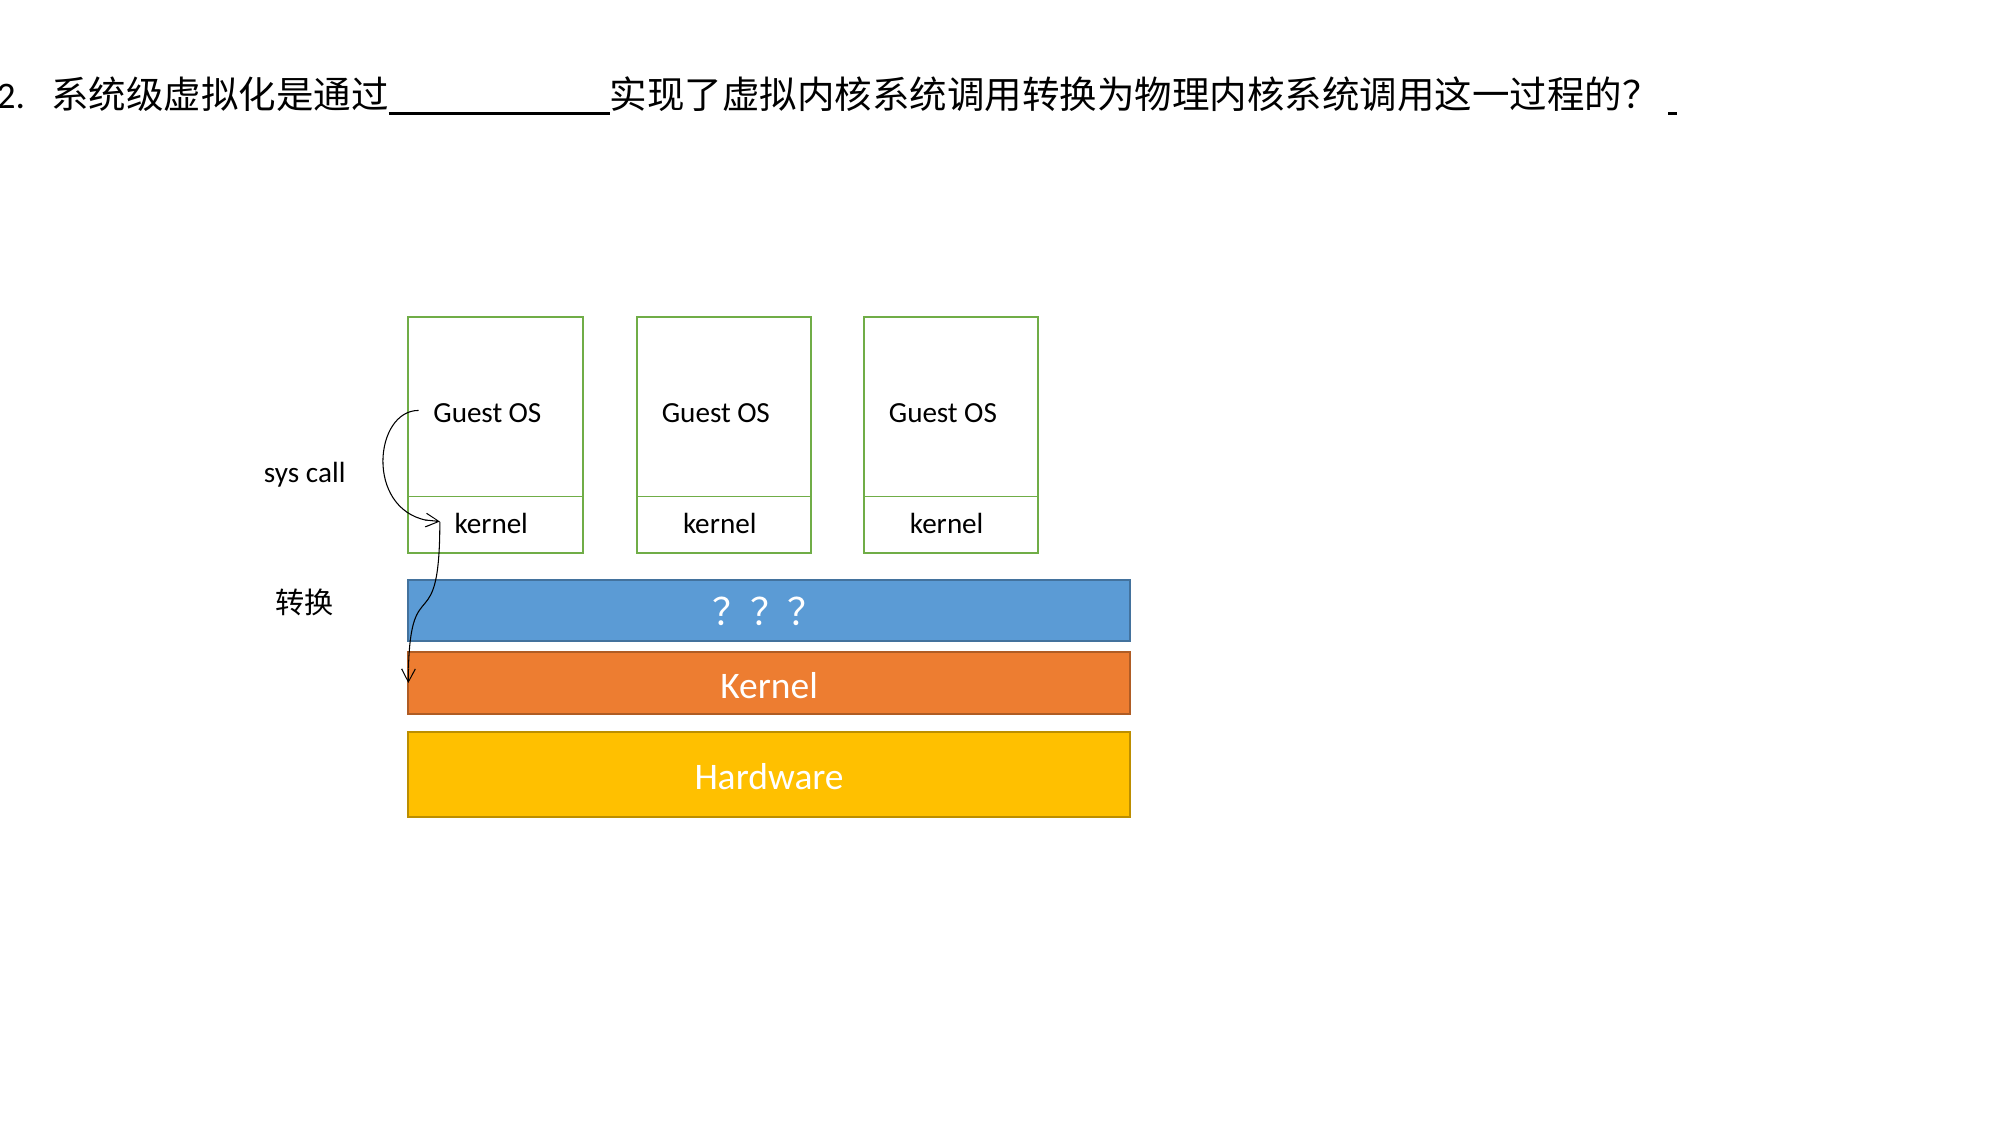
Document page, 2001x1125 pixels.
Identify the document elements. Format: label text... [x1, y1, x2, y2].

text_box ？？？ [440, 579, 1131, 642]
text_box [408, 316, 583, 553]
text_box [636, 316, 812, 553]
text_box sys call [249, 446, 361, 496]
text_box Kernel [407, 651, 1131, 715]
text_box 转换 [260, 577, 350, 627]
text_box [418, 410, 440, 521]
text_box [408, 521, 440, 684]
text_box 2. 系统级虚拟化是通过 实现了虚拟内核系统调用转换为物理内核系统调用这一过程的？ [0, 63, 1692, 124]
text_box Hardware [407, 731, 1131, 818]
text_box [863, 316, 1039, 553]
